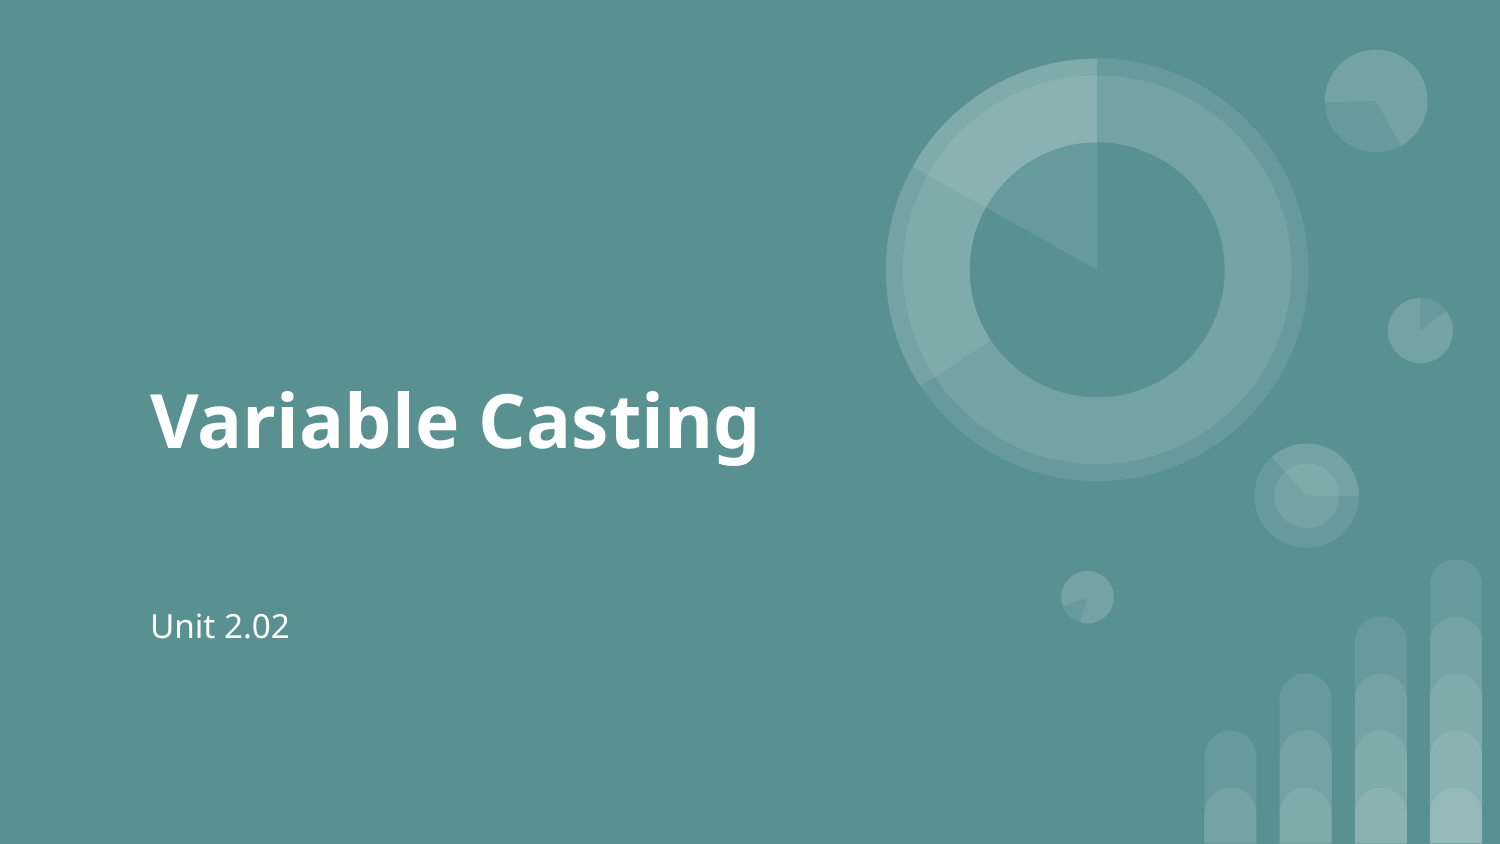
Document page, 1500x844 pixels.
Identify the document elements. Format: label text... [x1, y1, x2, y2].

subtitle Unit 2.02 [135, 589, 834, 704]
title Variable Casting [135, 264, 834, 572]
